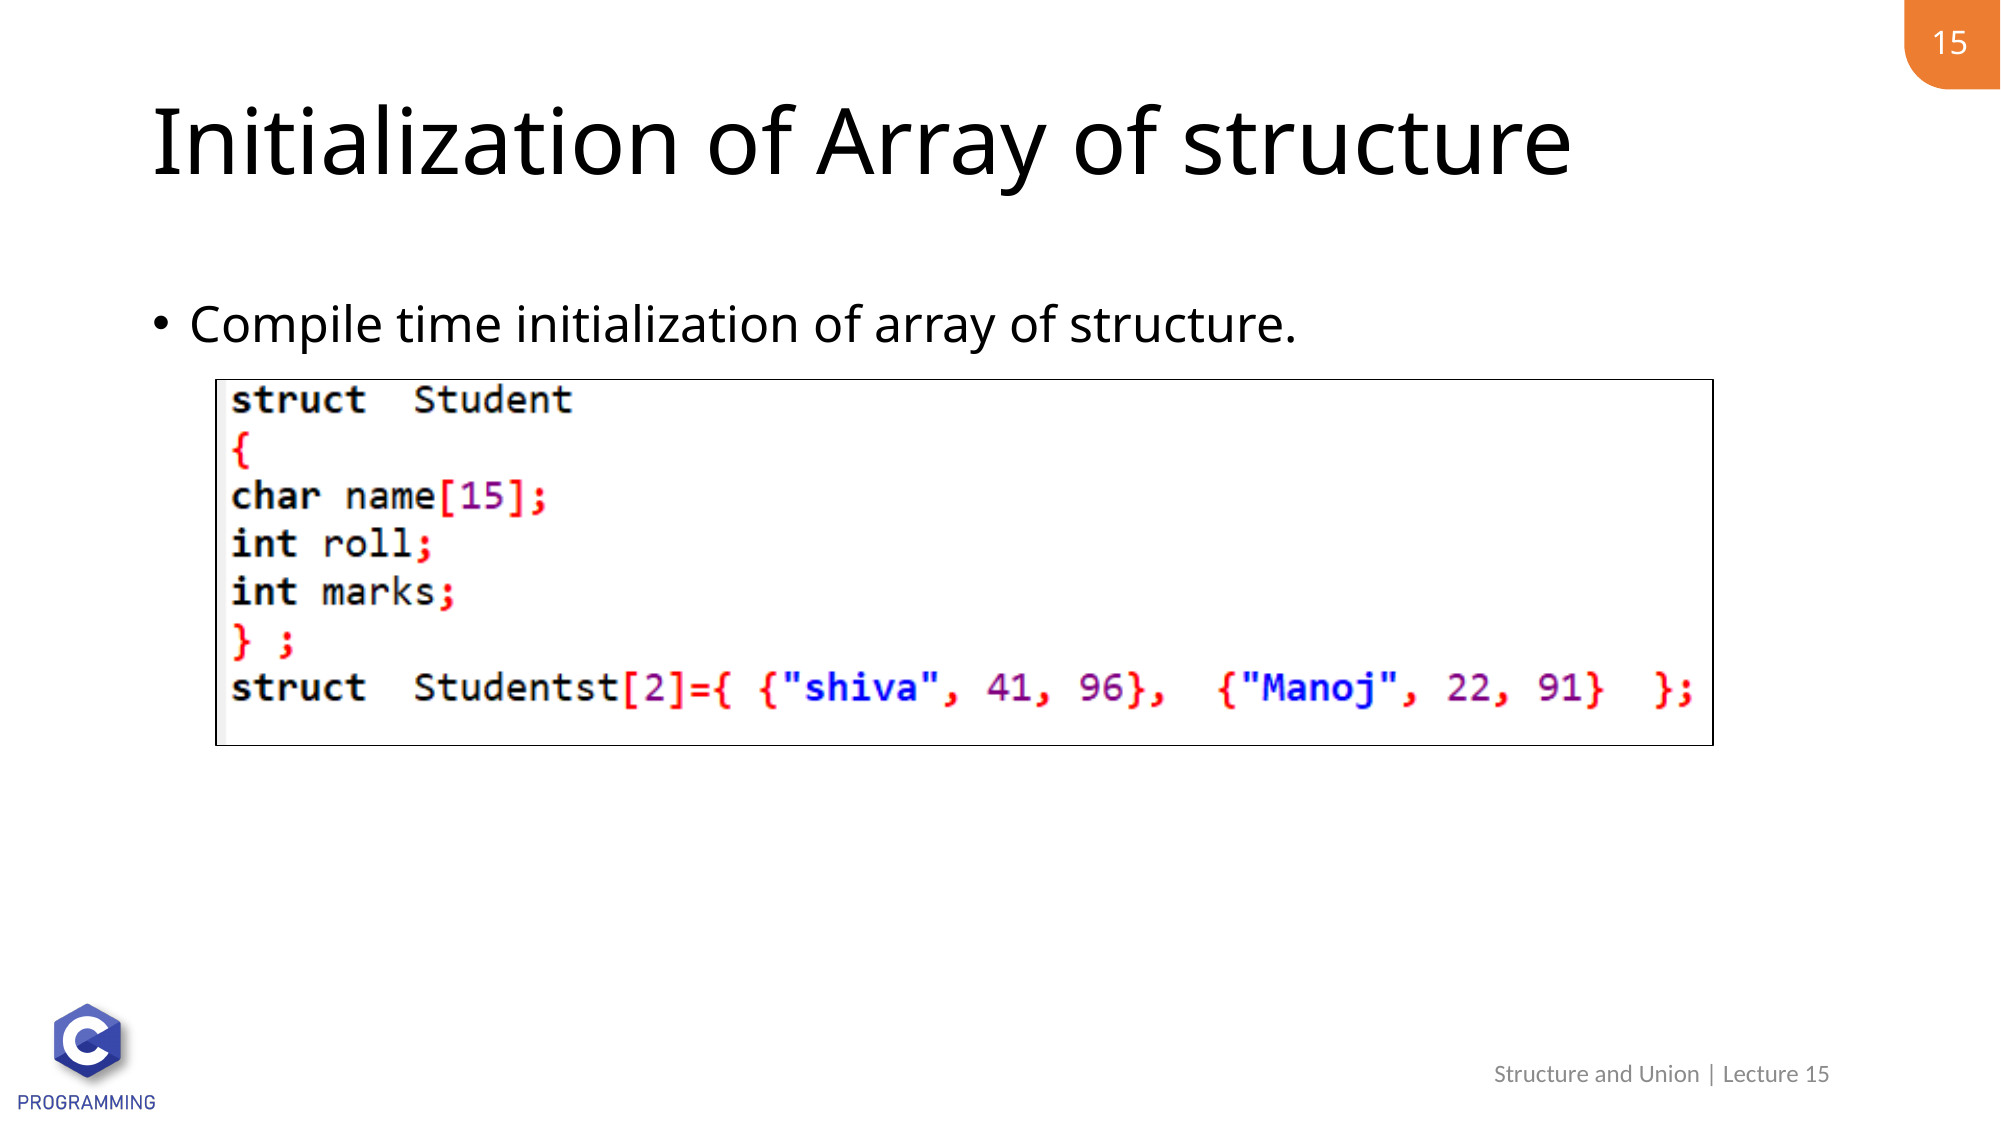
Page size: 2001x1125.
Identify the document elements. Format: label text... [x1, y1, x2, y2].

picture [216, 380, 1713, 745]
list Compile time initialization of array of structure. [137, 254, 1863, 1014]
footer Structure and Union | Lecture 15 [1325, 1042, 2000, 1103]
slide_number 15 [1887, 14, 1984, 75]
picture [0, 993, 168, 1125]
title Initialization of Array of structure [137, 59, 1863, 231]
